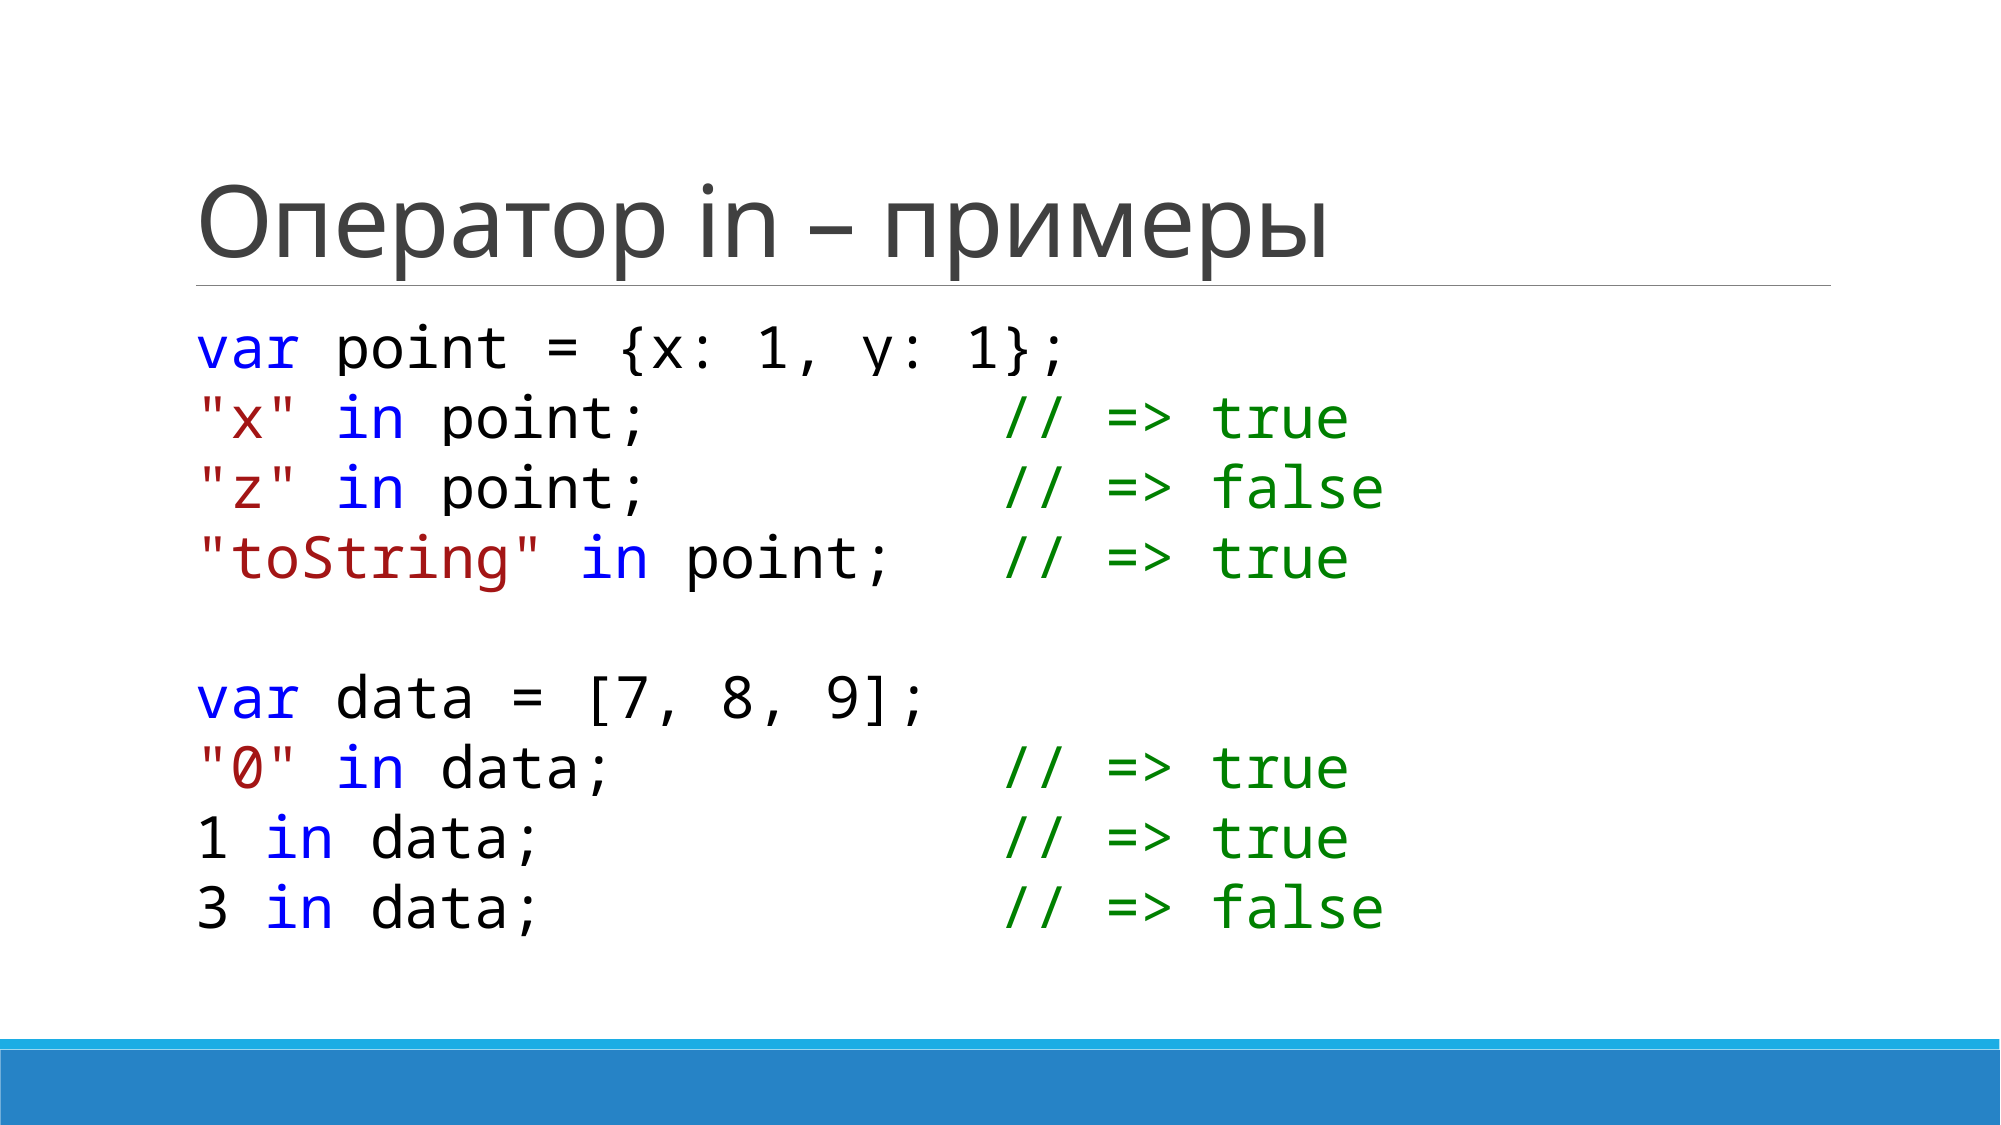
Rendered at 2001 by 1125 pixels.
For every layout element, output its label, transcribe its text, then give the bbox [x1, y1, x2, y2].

title Оператор in – примеры [180, 47, 1830, 285]
list var point = {x: 1, y: 1}; "x" in point; // => true "z" in point; // => false "toString" in point; // => true var data = [7, 8, 9]; "0" in data; // => true 1 in data; // => true 3 in data; // => false [180, 302, 1830, 963]
